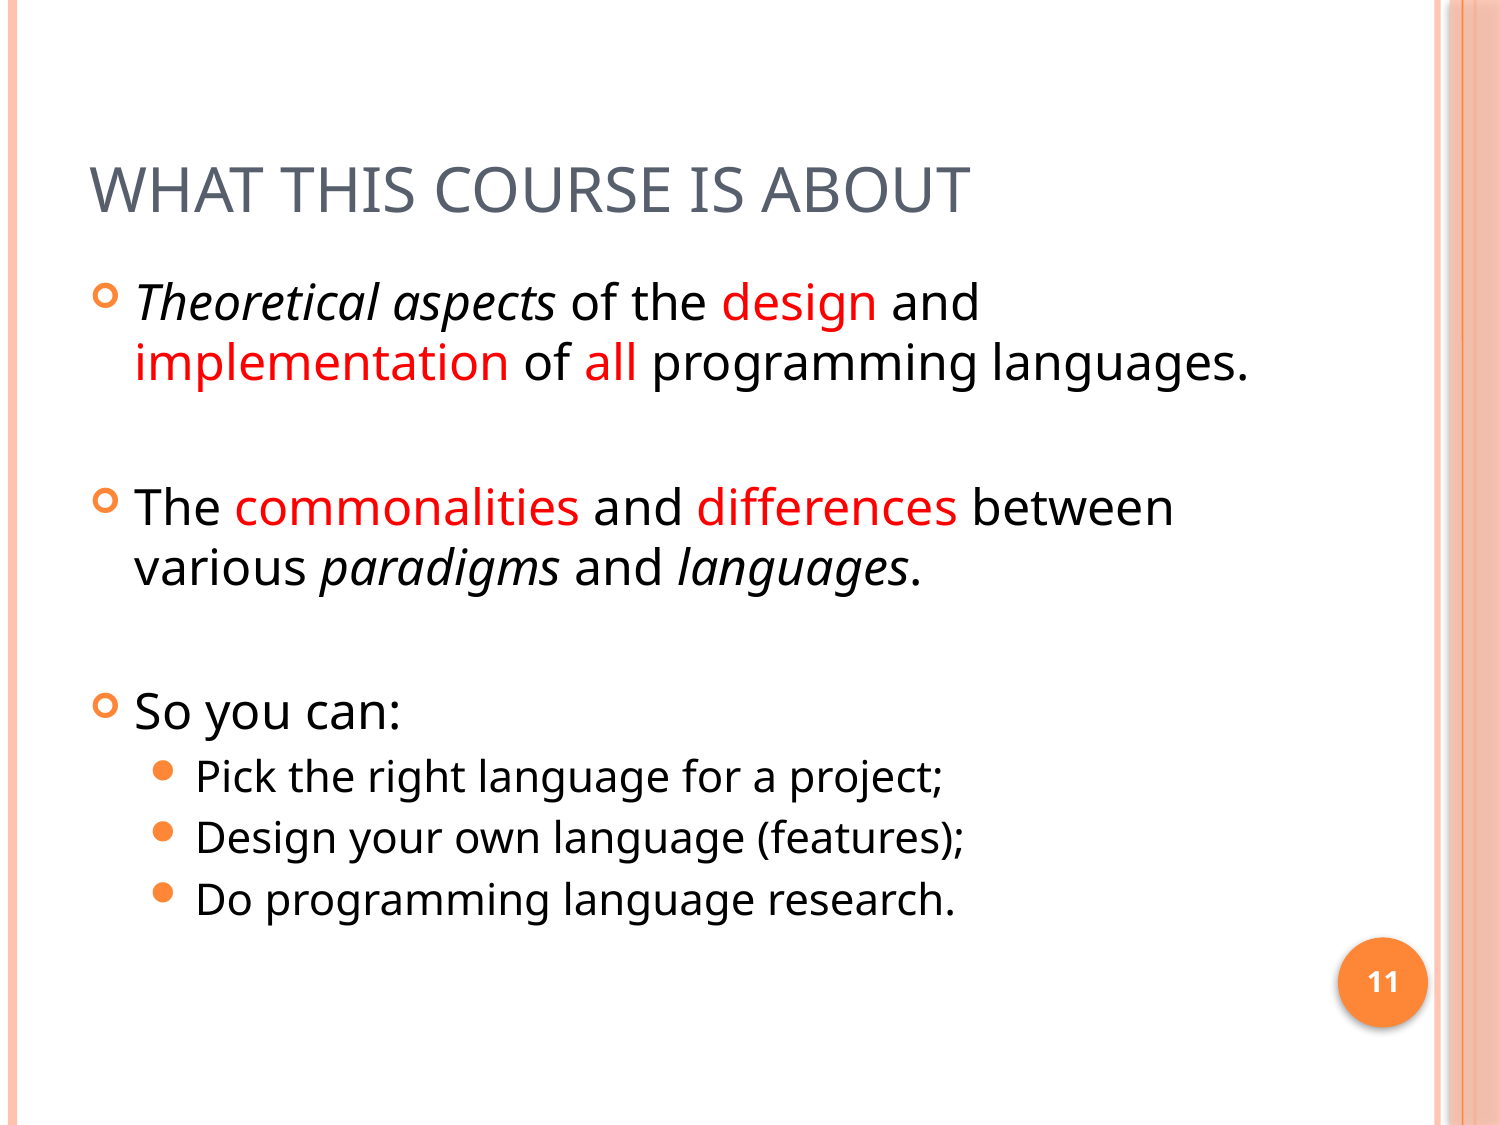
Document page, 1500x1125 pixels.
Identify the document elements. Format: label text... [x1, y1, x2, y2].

slide_number 11 [1333, 940, 1434, 1027]
title What This Course is About [75, 45, 1300, 233]
list Theoretical aspects of the design and implementation of all programming languages. The commonalities and differences between various paradigms and languages. So you can: Pick the right language for a project; Design your own language (features); Do programming language research. [75, 262, 1313, 1062]
